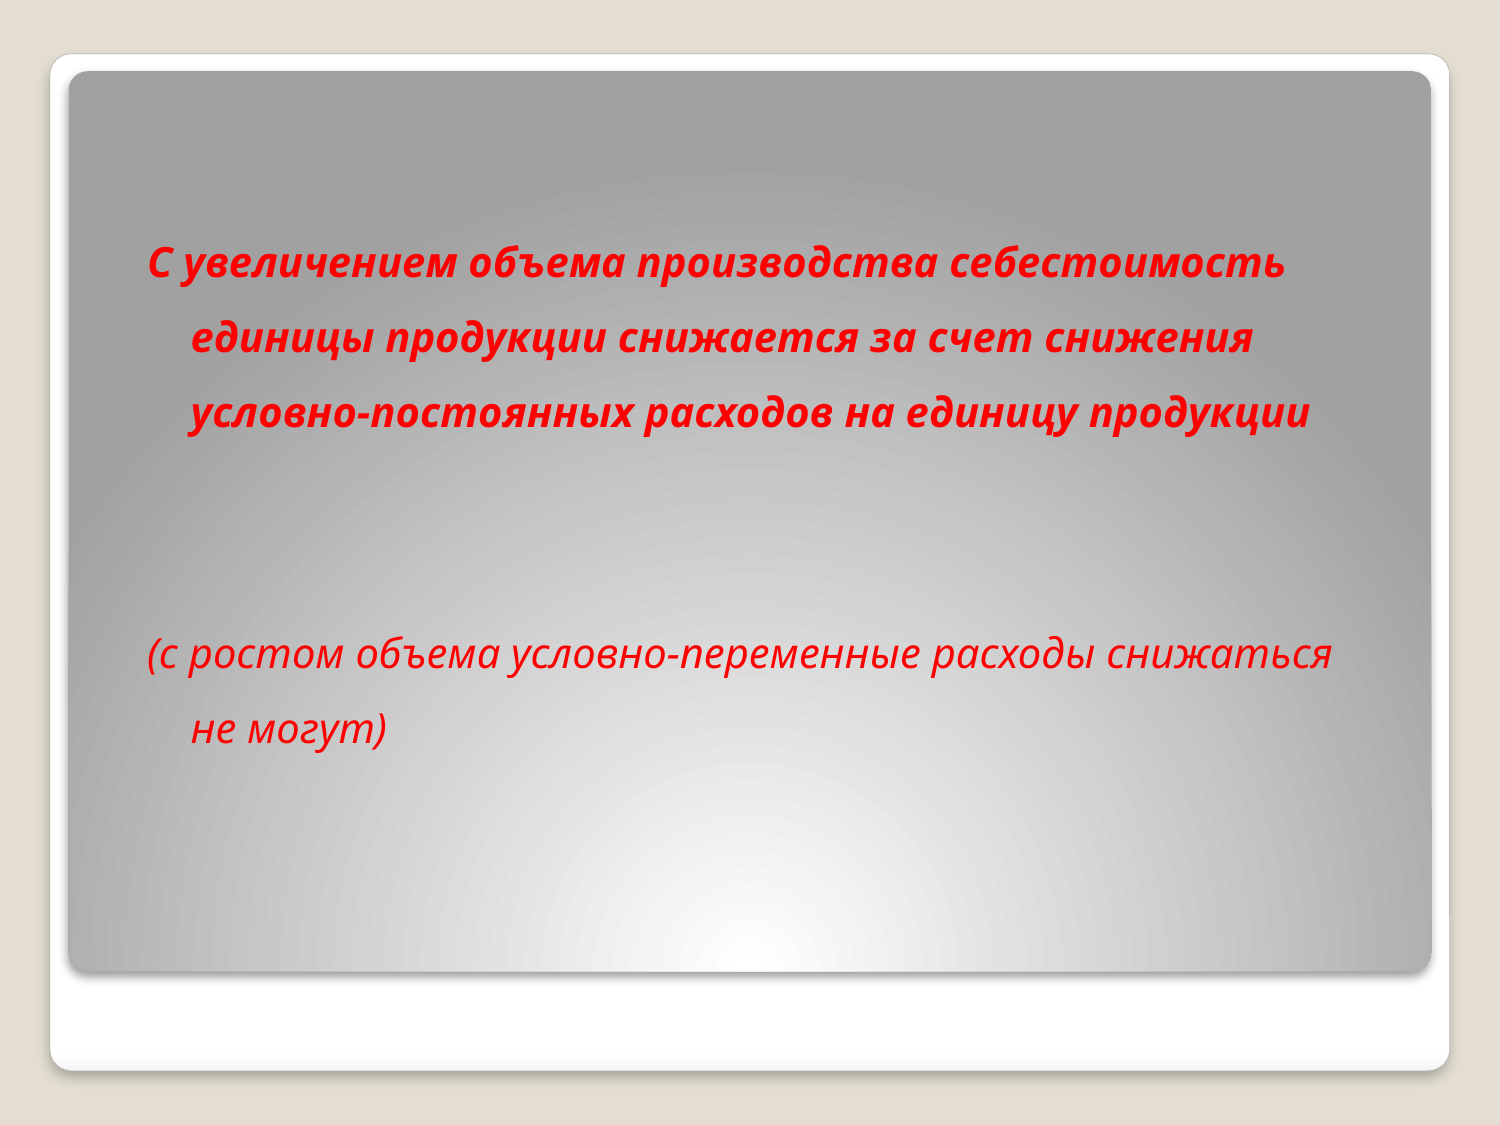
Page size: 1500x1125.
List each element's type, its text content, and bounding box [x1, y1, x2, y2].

list С увеличением объема производства себестоимость единицы продукции снижается за счет снижения условно-постоянных расходов на единицу продукции (с ростом объема условно-переменные расходы снижаться не могут) [117, 140, 1393, 991]
title [105, 70, 1381, 258]
